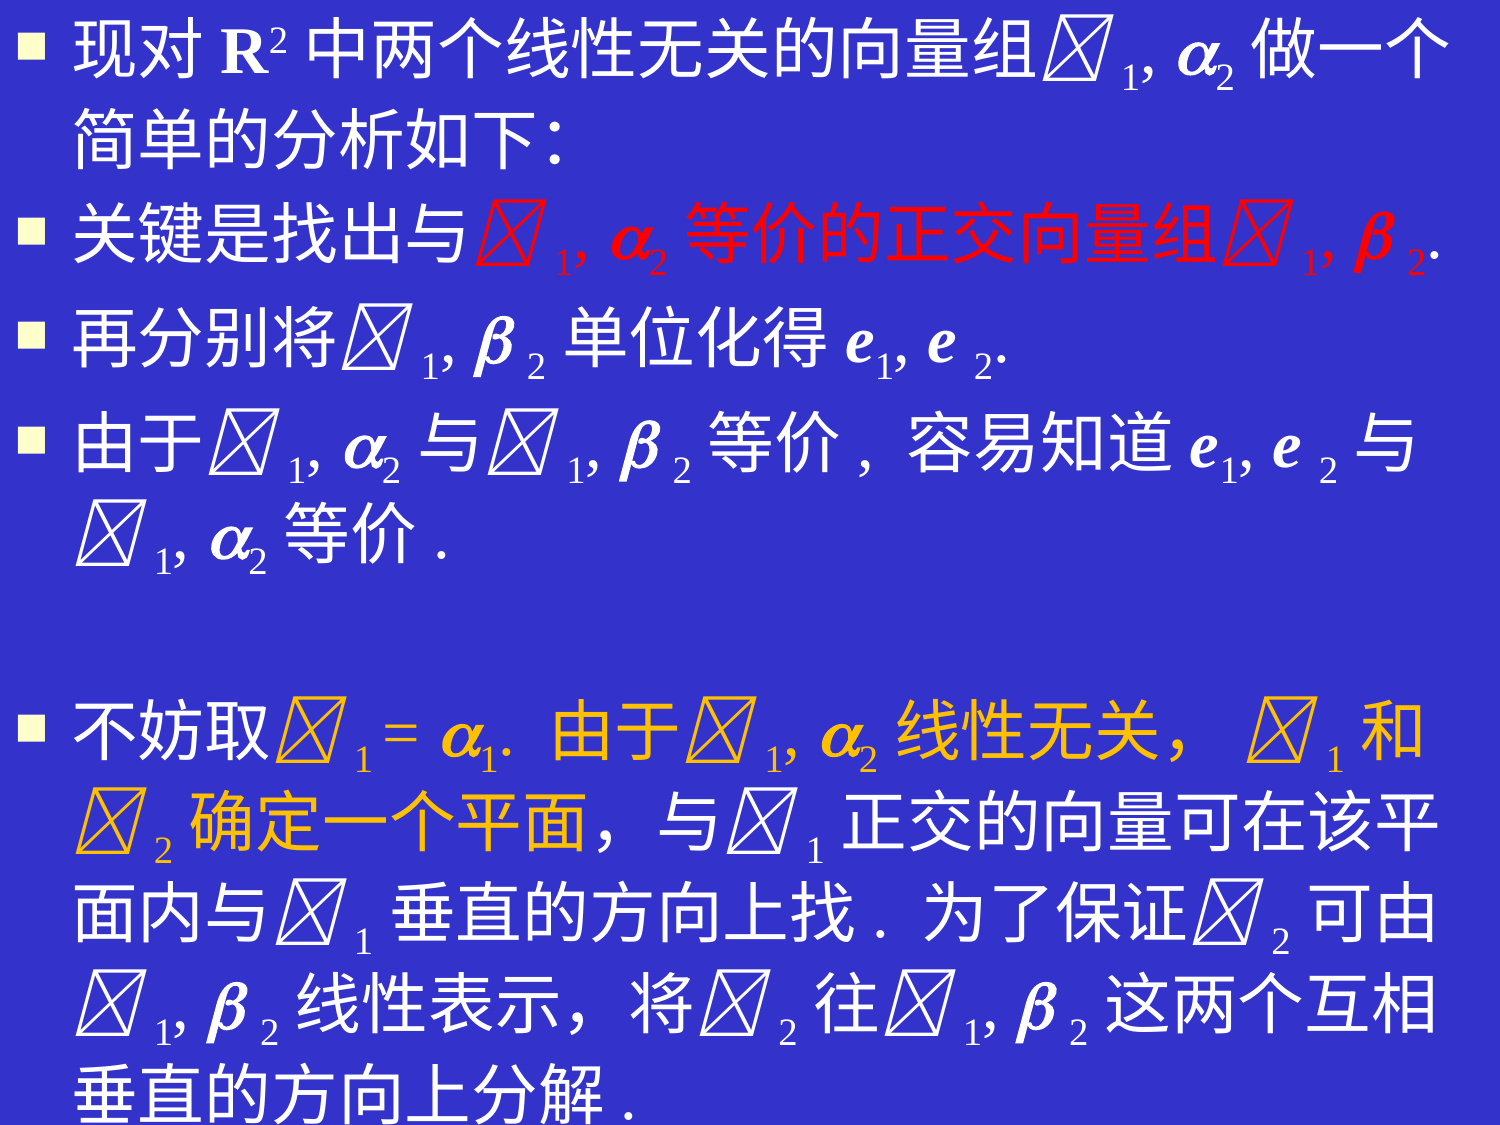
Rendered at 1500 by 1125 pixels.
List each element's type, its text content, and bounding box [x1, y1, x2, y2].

text_box 现对R2中两个线性无关的向量组1, 2做一个简单的分析如下： 关键是找出与1, 2等价的正交向量组1,  2. 再分别将1,  2单位化得e1, e 2. 由于1, 2与1,  2等价, 容易知道e1, e 2与1, 2等价. 不妨取1 = 1. 由于1, 2线性无关， 1和2确定一个平面，与1正交的向量可在该平面内与1垂直的方向上找. 为了保证2可由1,  2线性表示，将2往1,  2这两个互相垂直的方向上分解. [0, 0, 1500, 1125]
